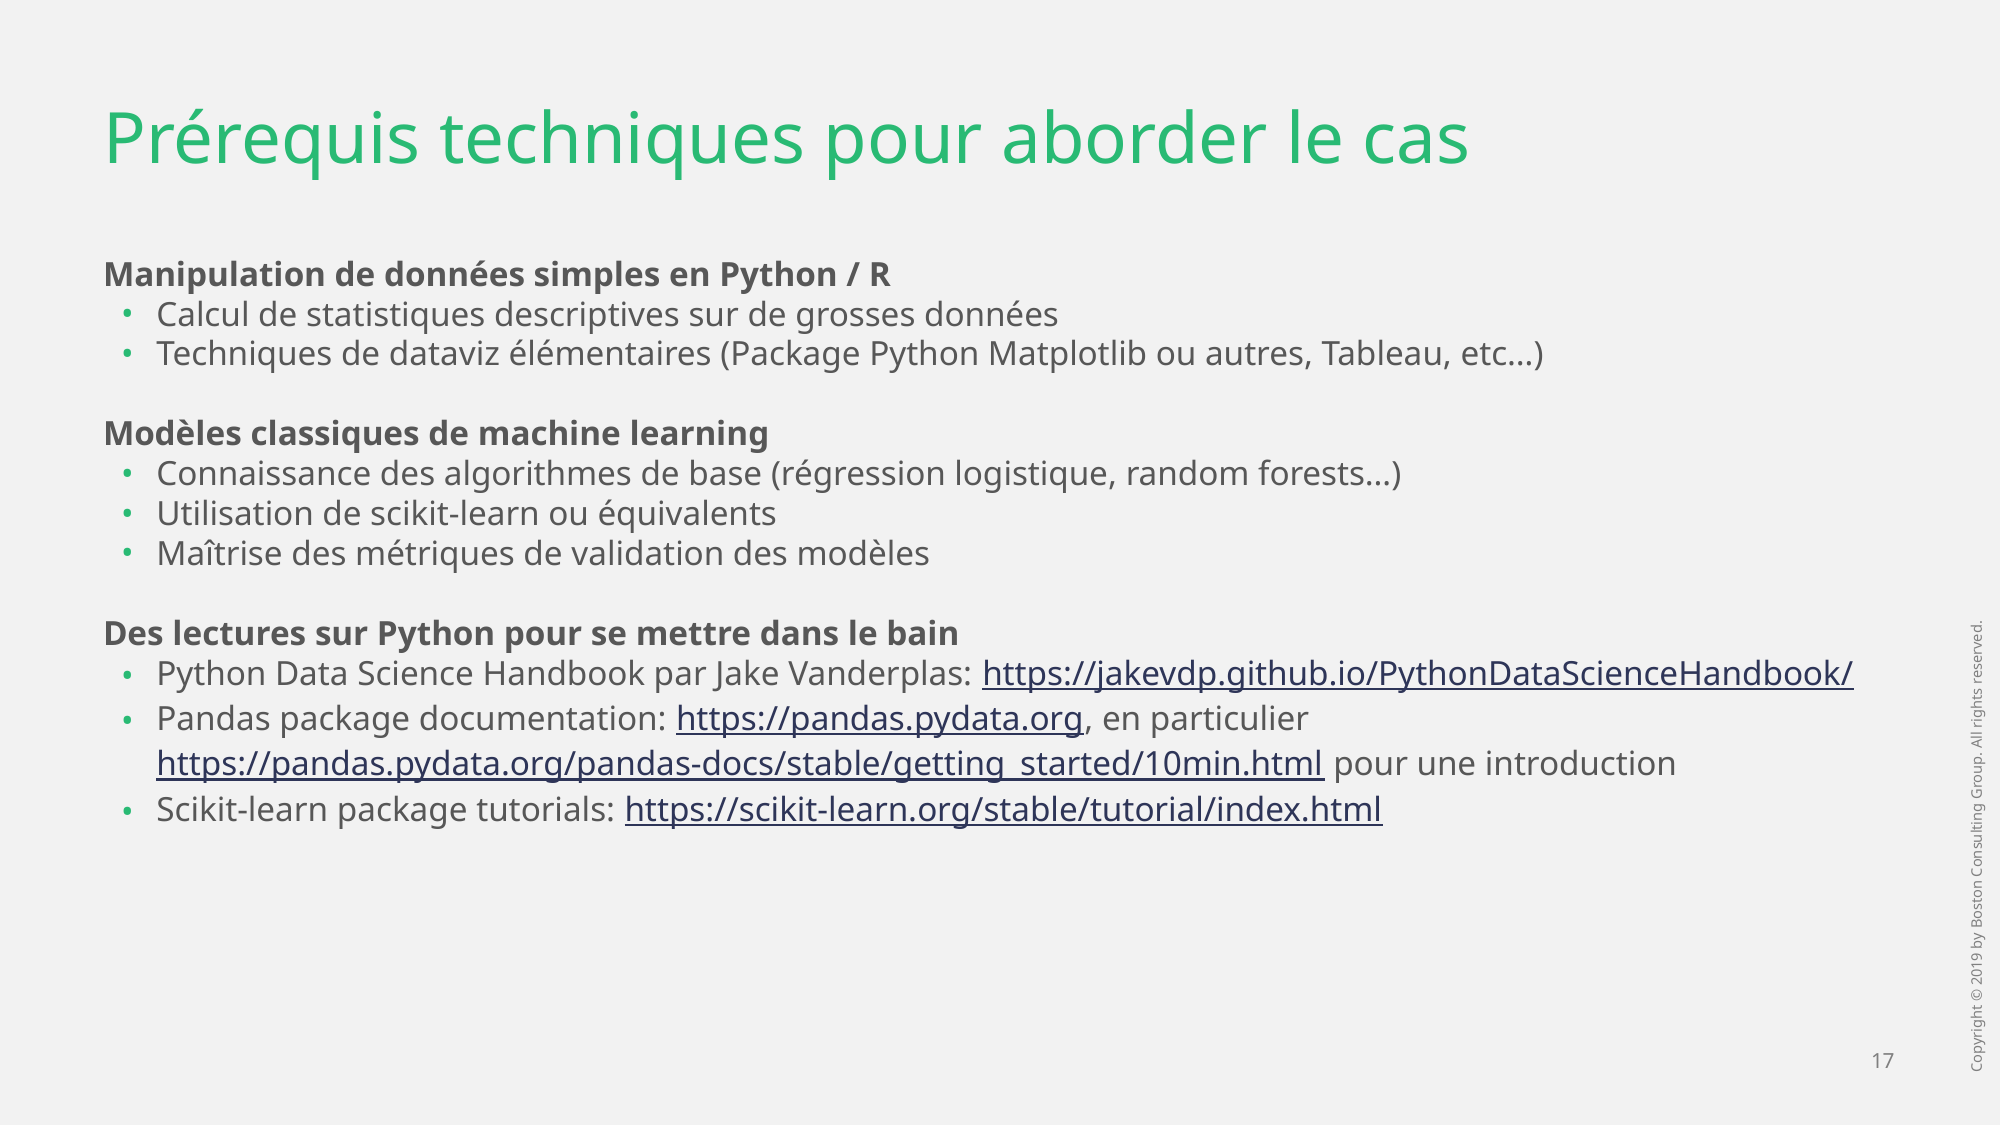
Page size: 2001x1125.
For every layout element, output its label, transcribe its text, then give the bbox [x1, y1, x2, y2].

title Prérequis techniques pour aborder le cas [103, 102, 1897, 180]
list Manipulation de données simples en Python / R Calcul de statistiques descriptives sur de grosses données Techniques de dataviz élémentaires (Package Python Matplotlib ou autres, Tableau, etc…) Modèles classiques de machine learning Connaissance des algorithmes de base (régression logistique, random forests…) Utilisation de scikit-learn ou équivalents Maîtrise des métriques de validation des modèles Des lectures sur Python pour se mettre dans le bain Python Data Science Handbook par Jake Vanderplas: https://jakevdp.github.io/PythonDataScienceHandbook/ Pandas package documentation: https://pandas.pydata.org, en particulier https://pandas.pydata.org/pandas-docs/stable/getting_started/10min.html pour une introduction Scikit-learn package tutorials: https://scikit-learn.org/stable/tutorial/index.html [103, 252, 1897, 924]
